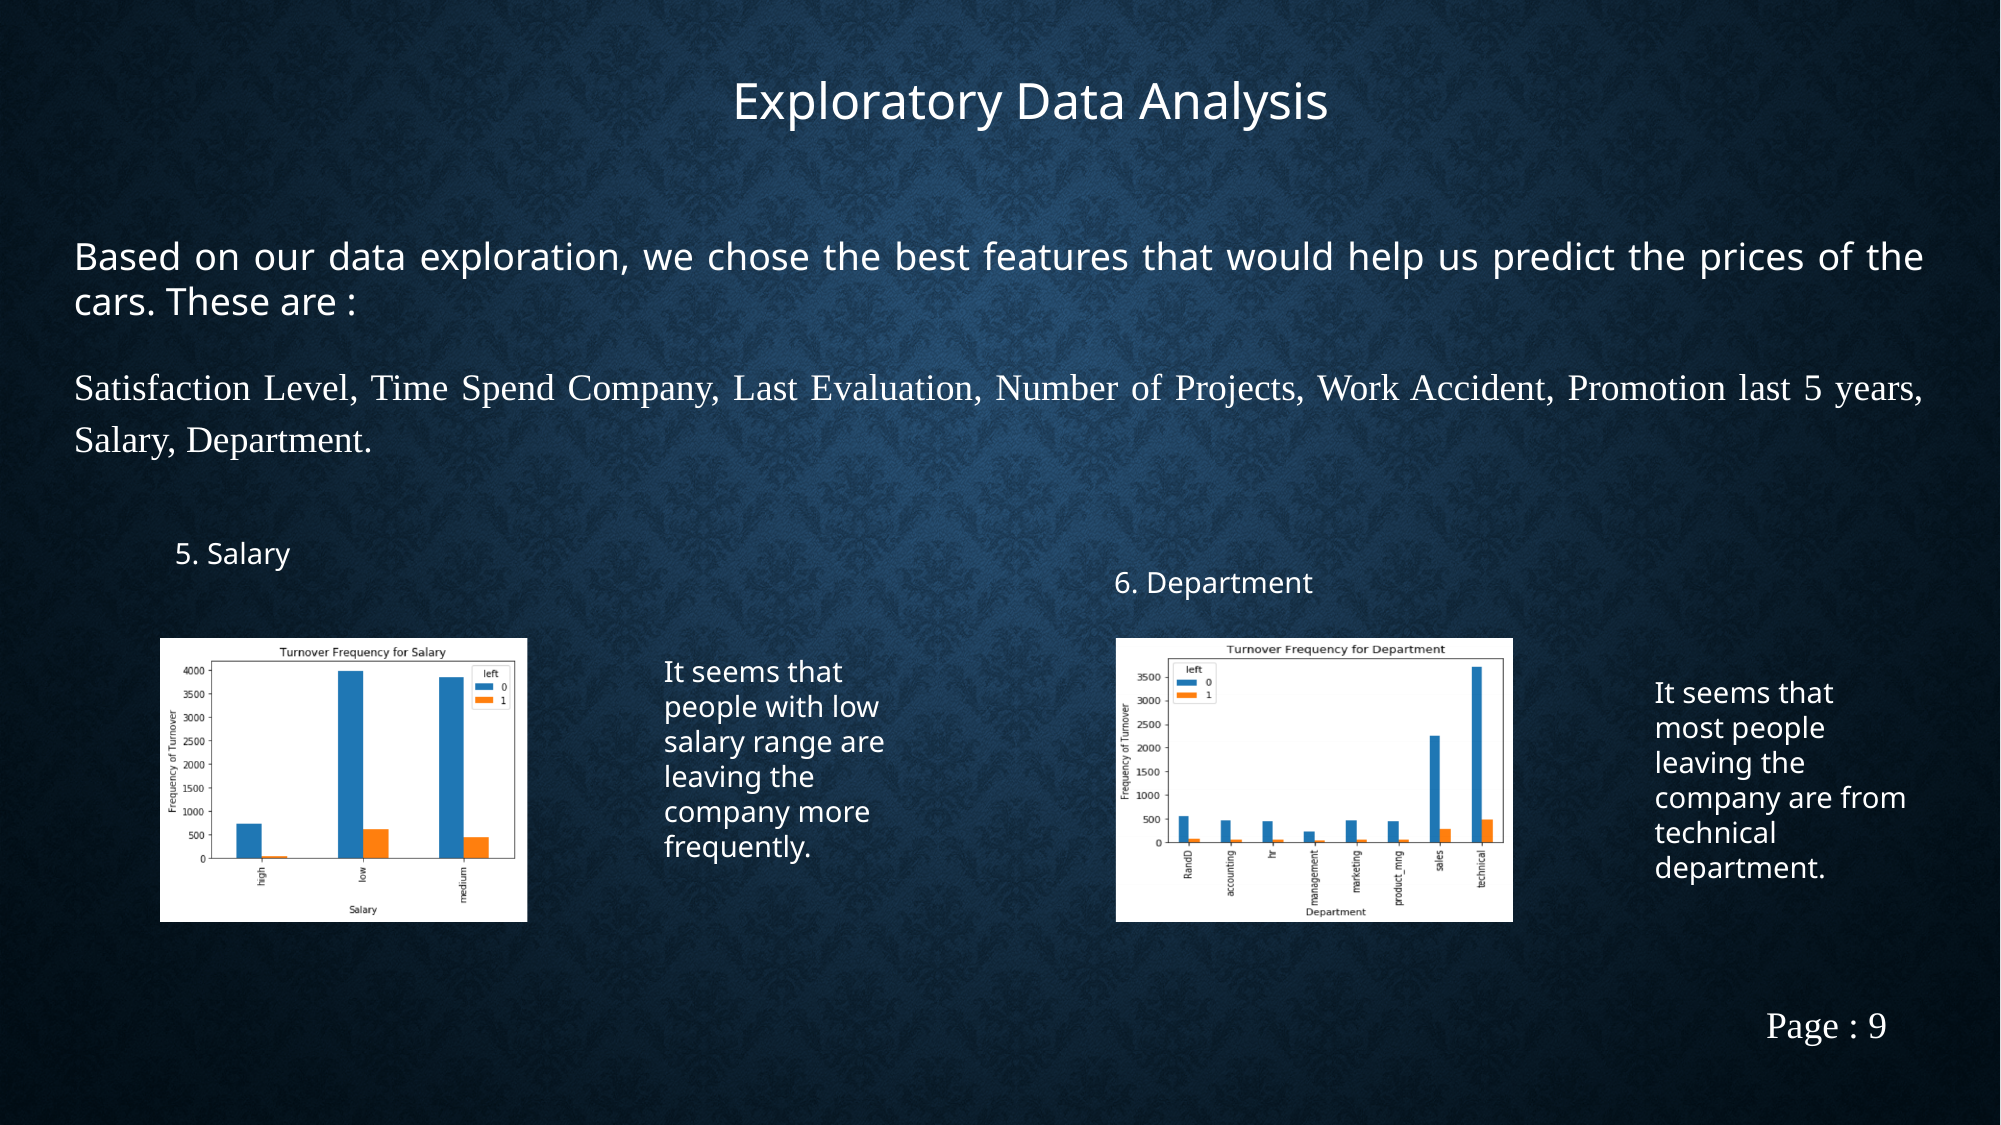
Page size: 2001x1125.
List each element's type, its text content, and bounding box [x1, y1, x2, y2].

picture [159, 637, 528, 923]
text_box It seems that people with low salary range are leaving the company more frequently. [648, 638, 935, 872]
text_box It seems that most people leaving the company are from technical department. [1639, 659, 1926, 831]
picture [1115, 637, 1514, 923]
text_box Exploratory Data Analysis [717, 61, 1387, 137]
text_box Based on our data exploration, we chose the best features that would help us predict the prices of the cars. These are : Satisfaction Level, Time Spend Company, Last Evaluation, Number of Projects, Work Accident, Promotion last 5 years, Salary, Department. [58, 225, 1941, 467]
text_box Page : 9 [1751, 994, 1943, 1054]
text_box 6. Department [1099, 548, 1362, 627]
text_box 5. Salary [160, 520, 371, 605]
